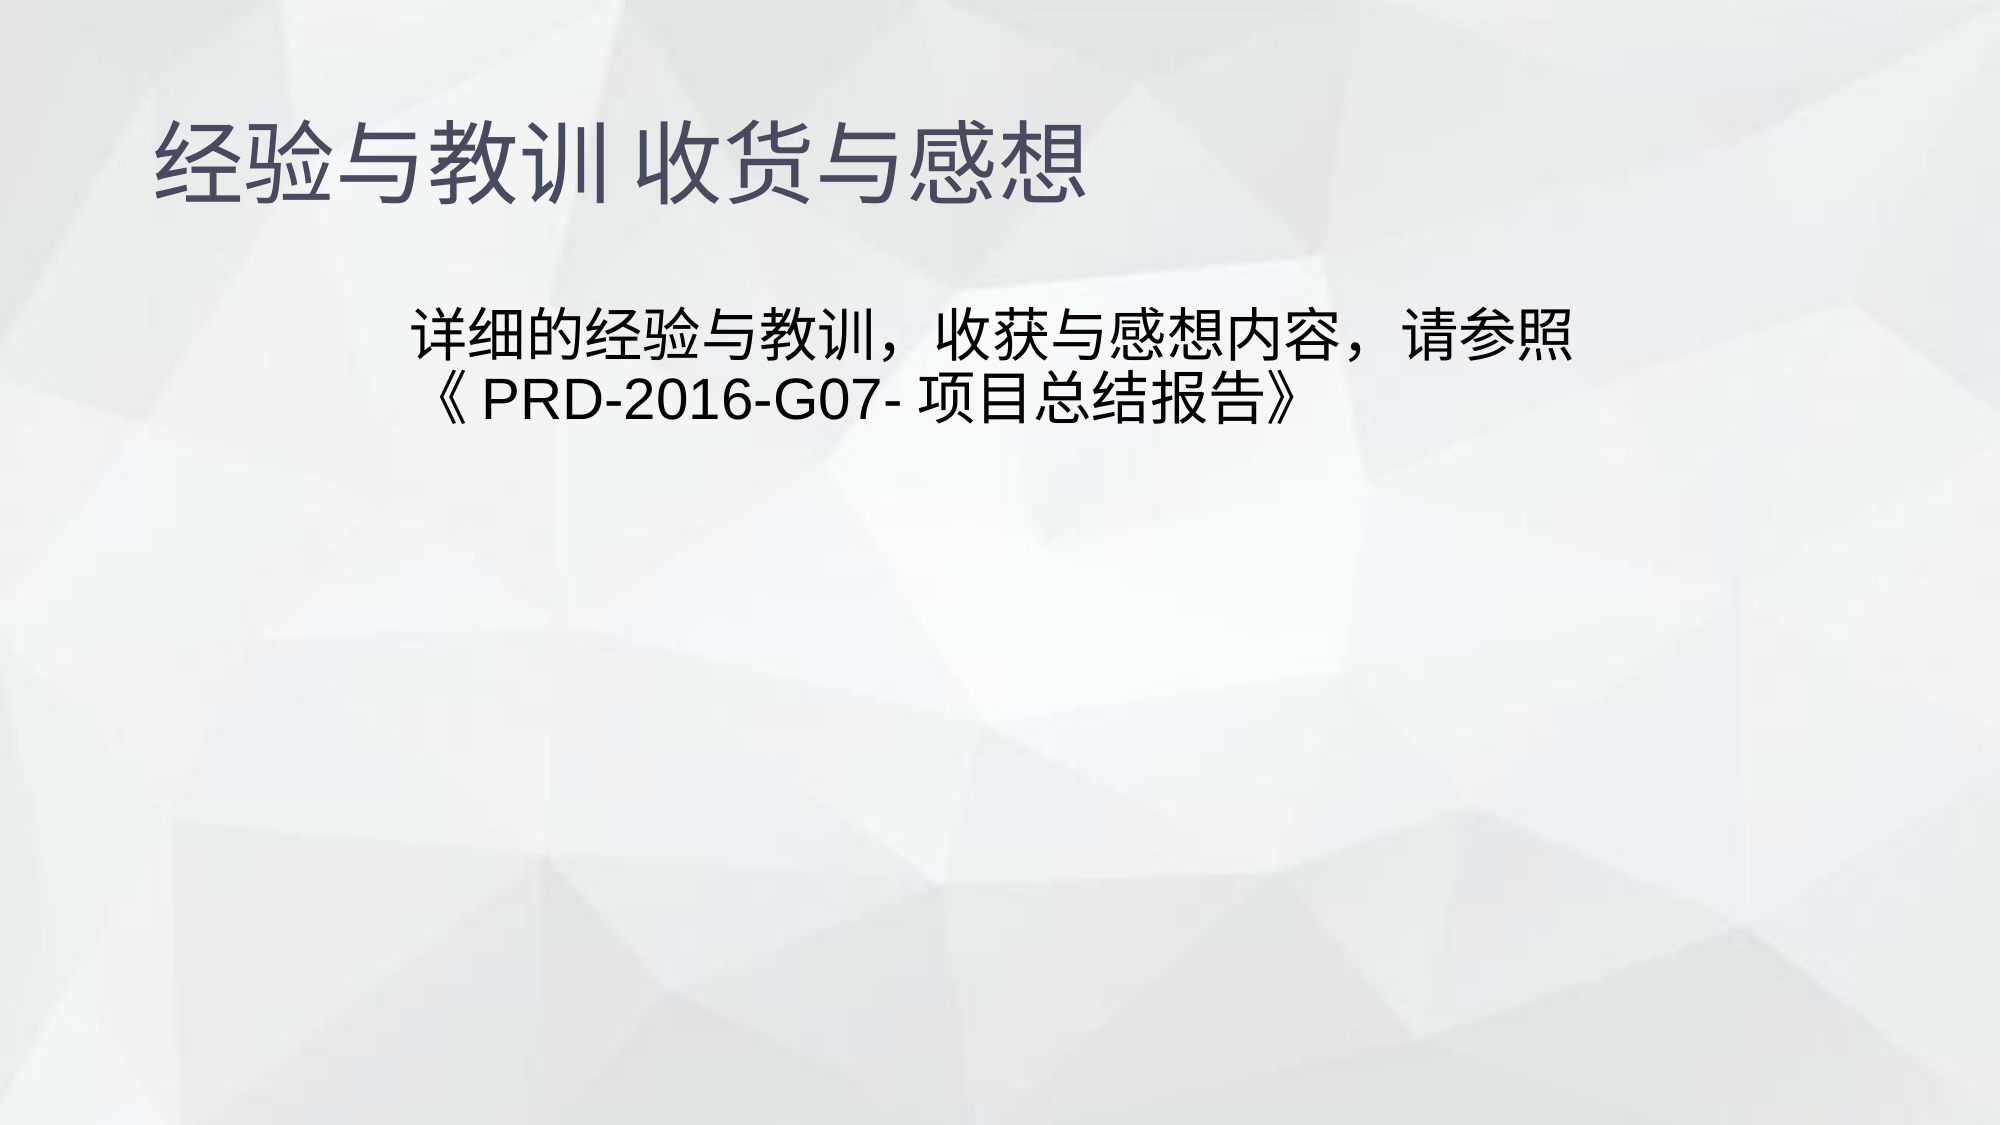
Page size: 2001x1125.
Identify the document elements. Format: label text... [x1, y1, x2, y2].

text_box 详细的经验与教训，收获与感想内容，请参照《PRD-2016-G07-项目总结报告》 [395, 298, 1606, 1013]
picture [0, 0, 2001, 1125]
text_box 经验与教训 收货与感想 [137, 59, 1863, 277]
